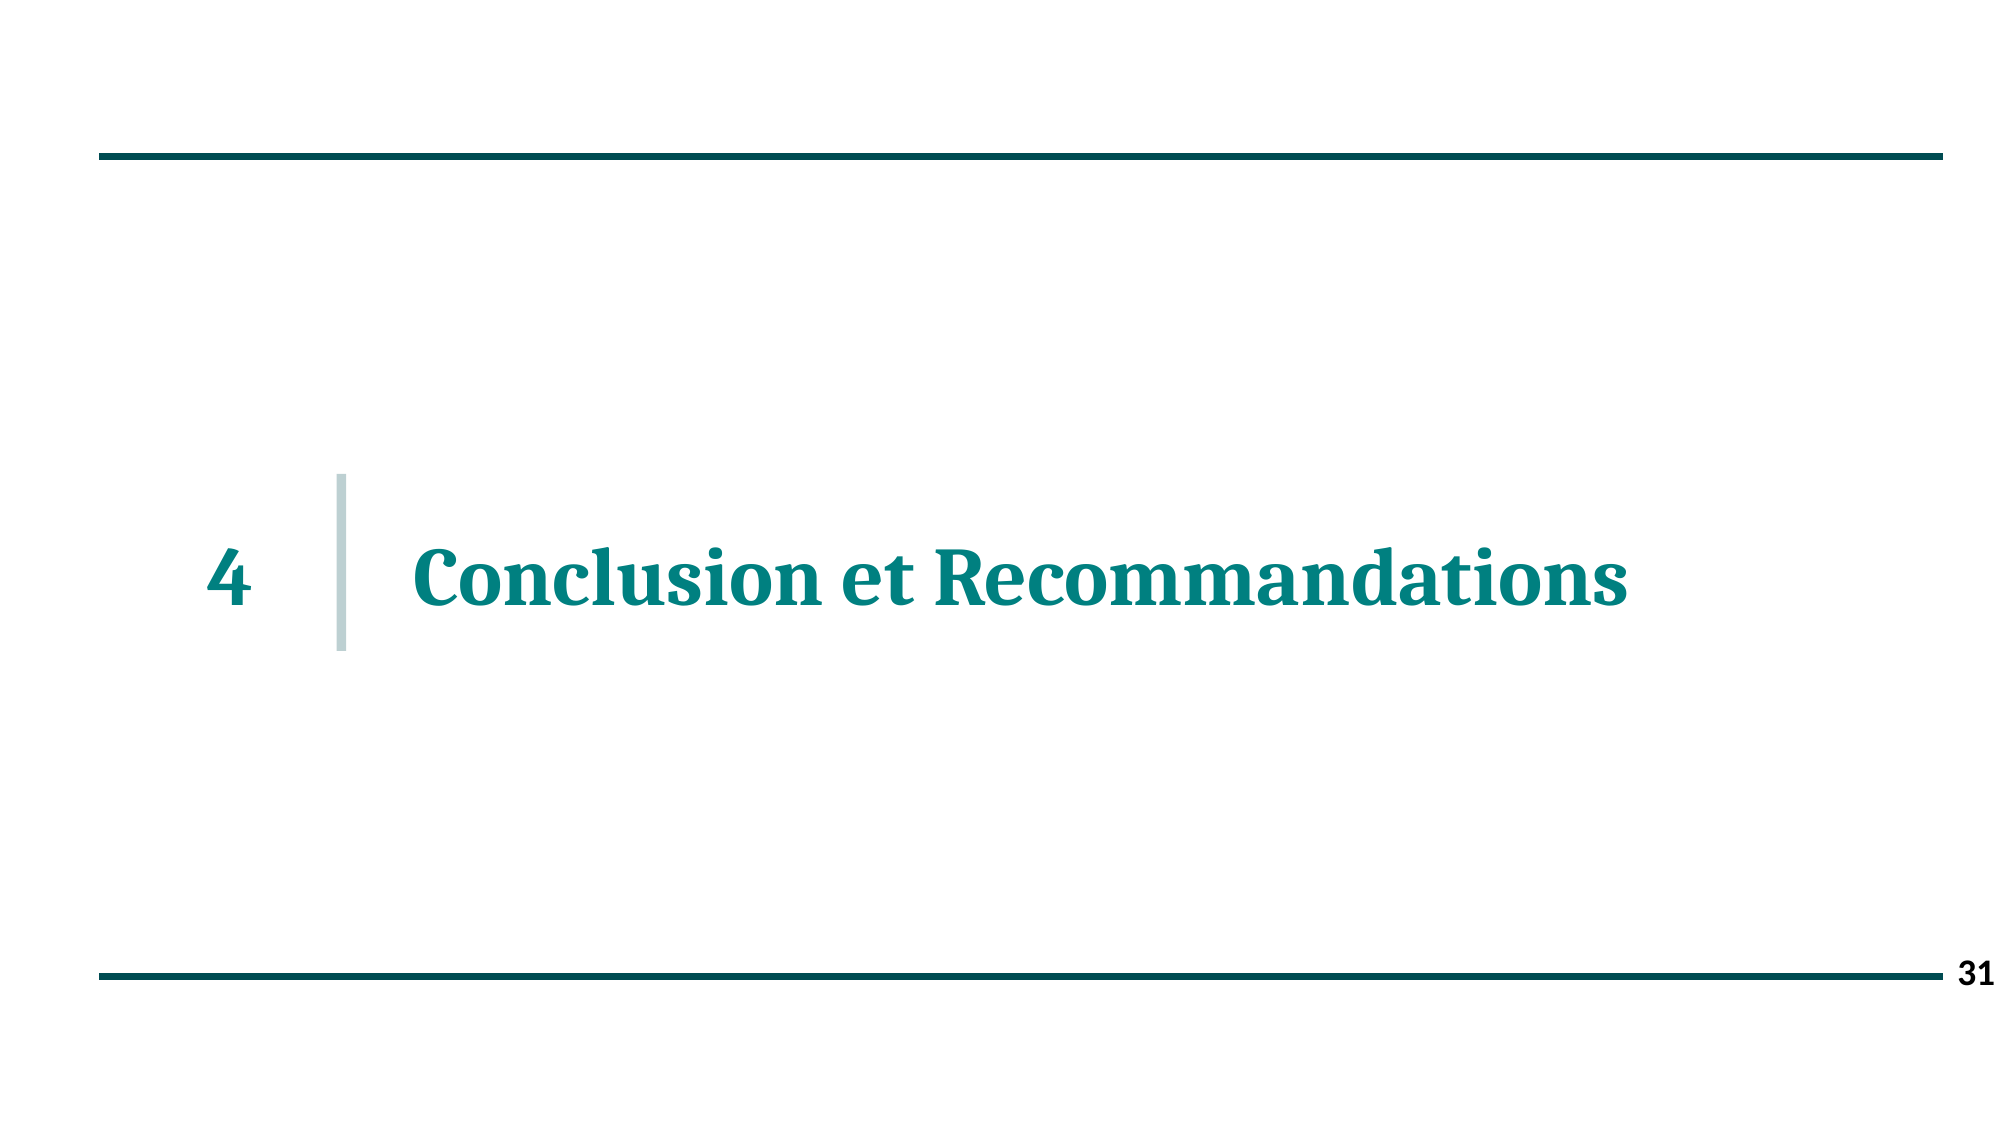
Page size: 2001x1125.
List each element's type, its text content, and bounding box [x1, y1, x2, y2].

text_box [99, 153, 1943, 160]
text_box 4 [192, 488, 311, 637]
text_box [336, 473, 347, 652]
text_box Conclusion et Recommandations [398, 385, 1905, 740]
text_box [99, 973, 1942, 980]
text_box 31 [1942, 940, 2000, 1001]
